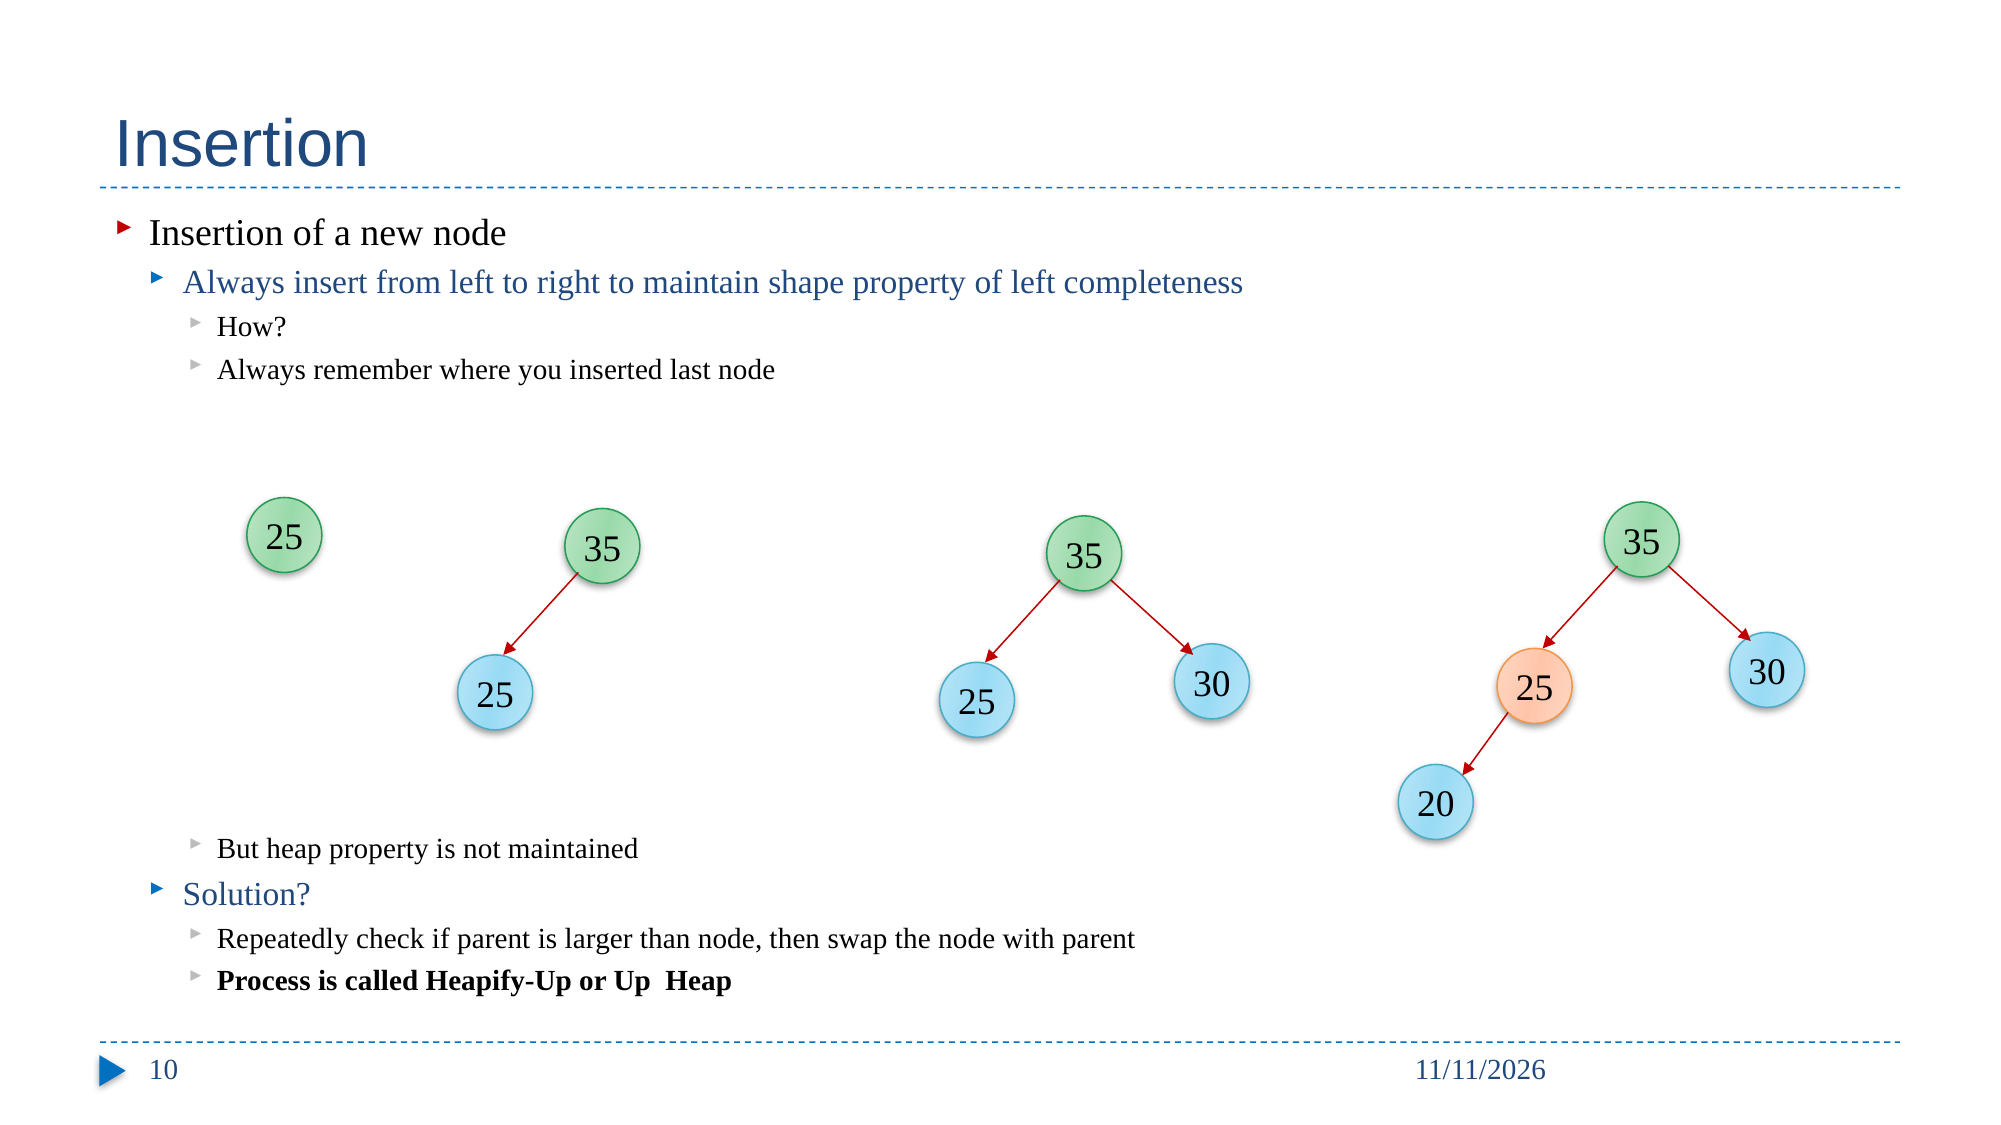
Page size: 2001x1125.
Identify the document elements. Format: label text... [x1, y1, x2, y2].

text_box 30 [1173, 643, 1251, 720]
title Insertion [99, 24, 1900, 188]
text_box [502, 572, 579, 656]
text_box 35 [564, 507, 641, 585]
text_box 25 [938, 661, 1016, 739]
list Insertion of a new node Always insert from left to right to maintain shape property of left completeness How? Always remember where you inserted last node But heap property is not maintained Solution? Repeatedly check if parent is larger than node, then swap the node with parent Process is called Heapify-Up or Up Heap [99, 200, 1900, 1010]
text_box 25 [456, 654, 534, 731]
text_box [1110, 579, 1194, 656]
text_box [984, 579, 1061, 663]
slide_number 10 [133, 1042, 568, 1103]
text_box 20 [1397, 763, 1475, 841]
text_box 35 [1045, 515, 1123, 592]
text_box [1462, 712, 1509, 776]
text_box 25 [1496, 647, 1573, 725]
text_box 25 [246, 496, 323, 574]
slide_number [1400, 1042, 1901, 1103]
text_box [1668, 565, 1752, 642]
text_box 30 [1728, 631, 1806, 709]
text_box 35 [1603, 501, 1681, 578]
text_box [1542, 565, 1618, 649]
